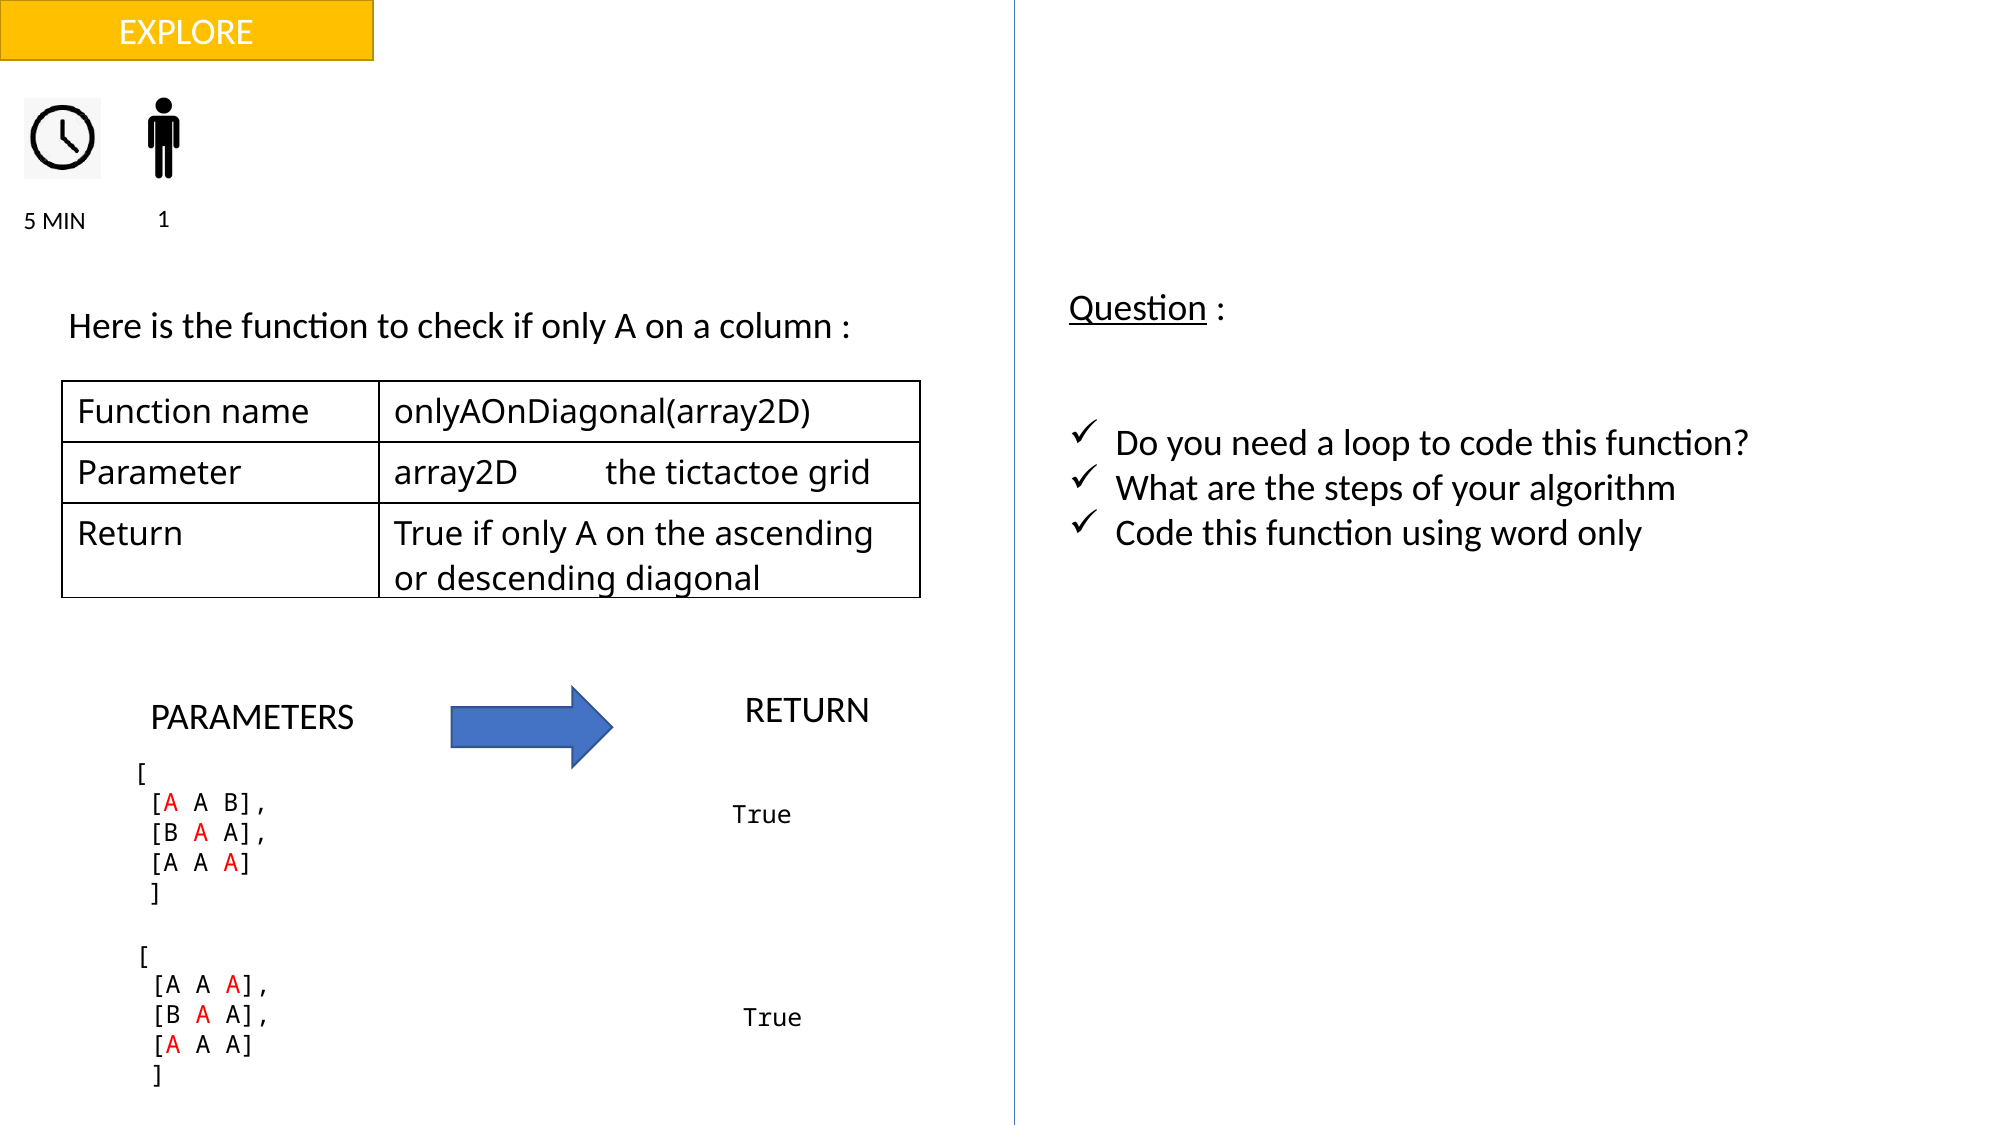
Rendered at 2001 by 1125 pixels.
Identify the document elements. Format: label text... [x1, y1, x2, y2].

text_box [450, 684, 614, 770]
text_box EXPLORE [0, 0, 374, 61]
picture [141, 94, 187, 184]
text_box Question : Do you need a loop to code this function? What are the steps of your algorithm Code this function using word only [1054, 275, 1860, 560]
text_box [ [A A A], [B A A], [A A A] ] [105, 931, 286, 1097]
table_header onlyAOnDiagonal(array2D) [380, 382, 919, 441]
text_box 1 [142, 195, 185, 240]
text_box PARAMETERS [135, 685, 370, 745]
table_cell True if only A on the ascending or descending diagonal [380, 504, 919, 597]
table_cell array2D the tictactoe grid [380, 443, 919, 502]
picture [24, 98, 101, 179]
table_cell Parameter [63, 443, 378, 502]
table_header Function name [63, 382, 378, 441]
text_box True [717, 791, 807, 836]
text_box Here is the function to check if only A on a column : [54, 294, 876, 354]
text_box 5 MIN [8, 197, 101, 242]
text_box True [727, 993, 818, 1039]
table_cell Return [63, 504, 378, 597]
text_box [ [A A B], [B A A], [A A A] ] [103, 749, 284, 914]
text_box RETURN [730, 677, 886, 738]
